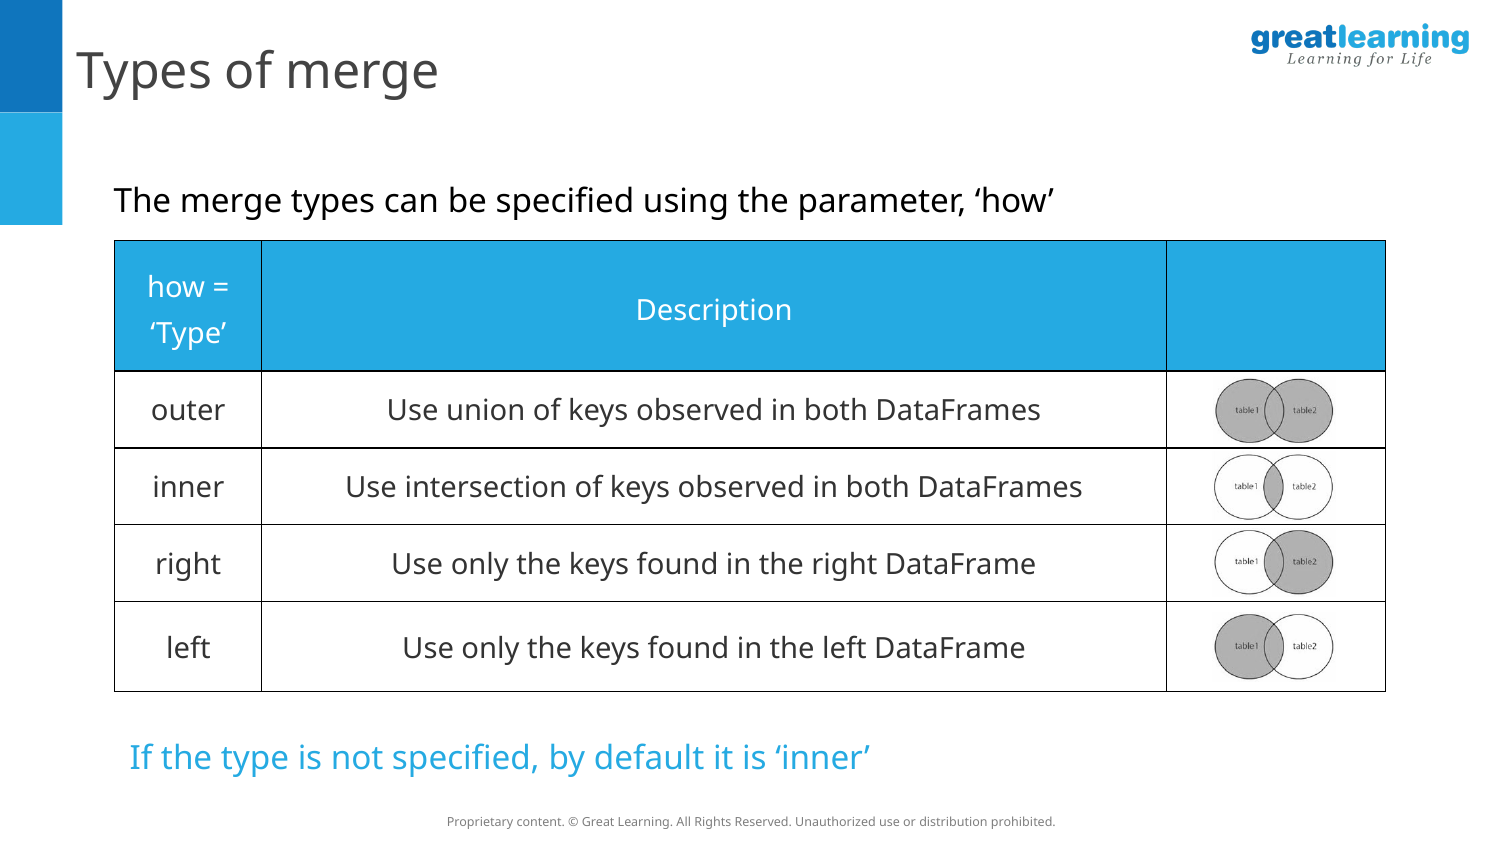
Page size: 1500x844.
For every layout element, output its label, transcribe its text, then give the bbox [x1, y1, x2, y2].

picture [1212, 376, 1336, 445]
picture [1212, 612, 1337, 682]
picture [1285, 23, 1469, 67]
table_cell left [115, 602, 261, 691]
table_cell right [115, 525, 261, 601]
table_header how = ‘Type’ [115, 241, 261, 370]
table_cell [1339, 525, 1385, 601]
table_cell Use only the keys found in the left DataFrame [262, 602, 1166, 691]
text_box [0, 0, 63, 112]
table_cell [1167, 449, 1210, 524]
table_cell Use intersection of keys observed in both DataFrames [262, 449, 1166, 524]
table_cell Use union of keys observed in both DataFrames [262, 372, 1166, 447]
table_cell [1339, 449, 1385, 524]
table_cell [1167, 372, 1385, 447]
table_cell inner [115, 449, 261, 524]
text_box [0, 112, 63, 225]
picture [1212, 527, 1337, 598]
table_cell [1167, 602, 1385, 691]
table_cell [1167, 525, 1209, 601]
text_box The merge types can be specified using the parameter, ‘how’ [98, 161, 1289, 230]
table_header Description [262, 241, 1166, 370]
text_box Types of merge [61, 23, 1285, 110]
table_cell Use only the keys found in the right DataFrame [262, 525, 1166, 601]
table_cell outer [115, 372, 261, 447]
text_box If the type is not specified, by default it is ‘inner’ [114, 715, 1327, 784]
table_header [1167, 241, 1385, 370]
picture [1212, 451, 1337, 522]
